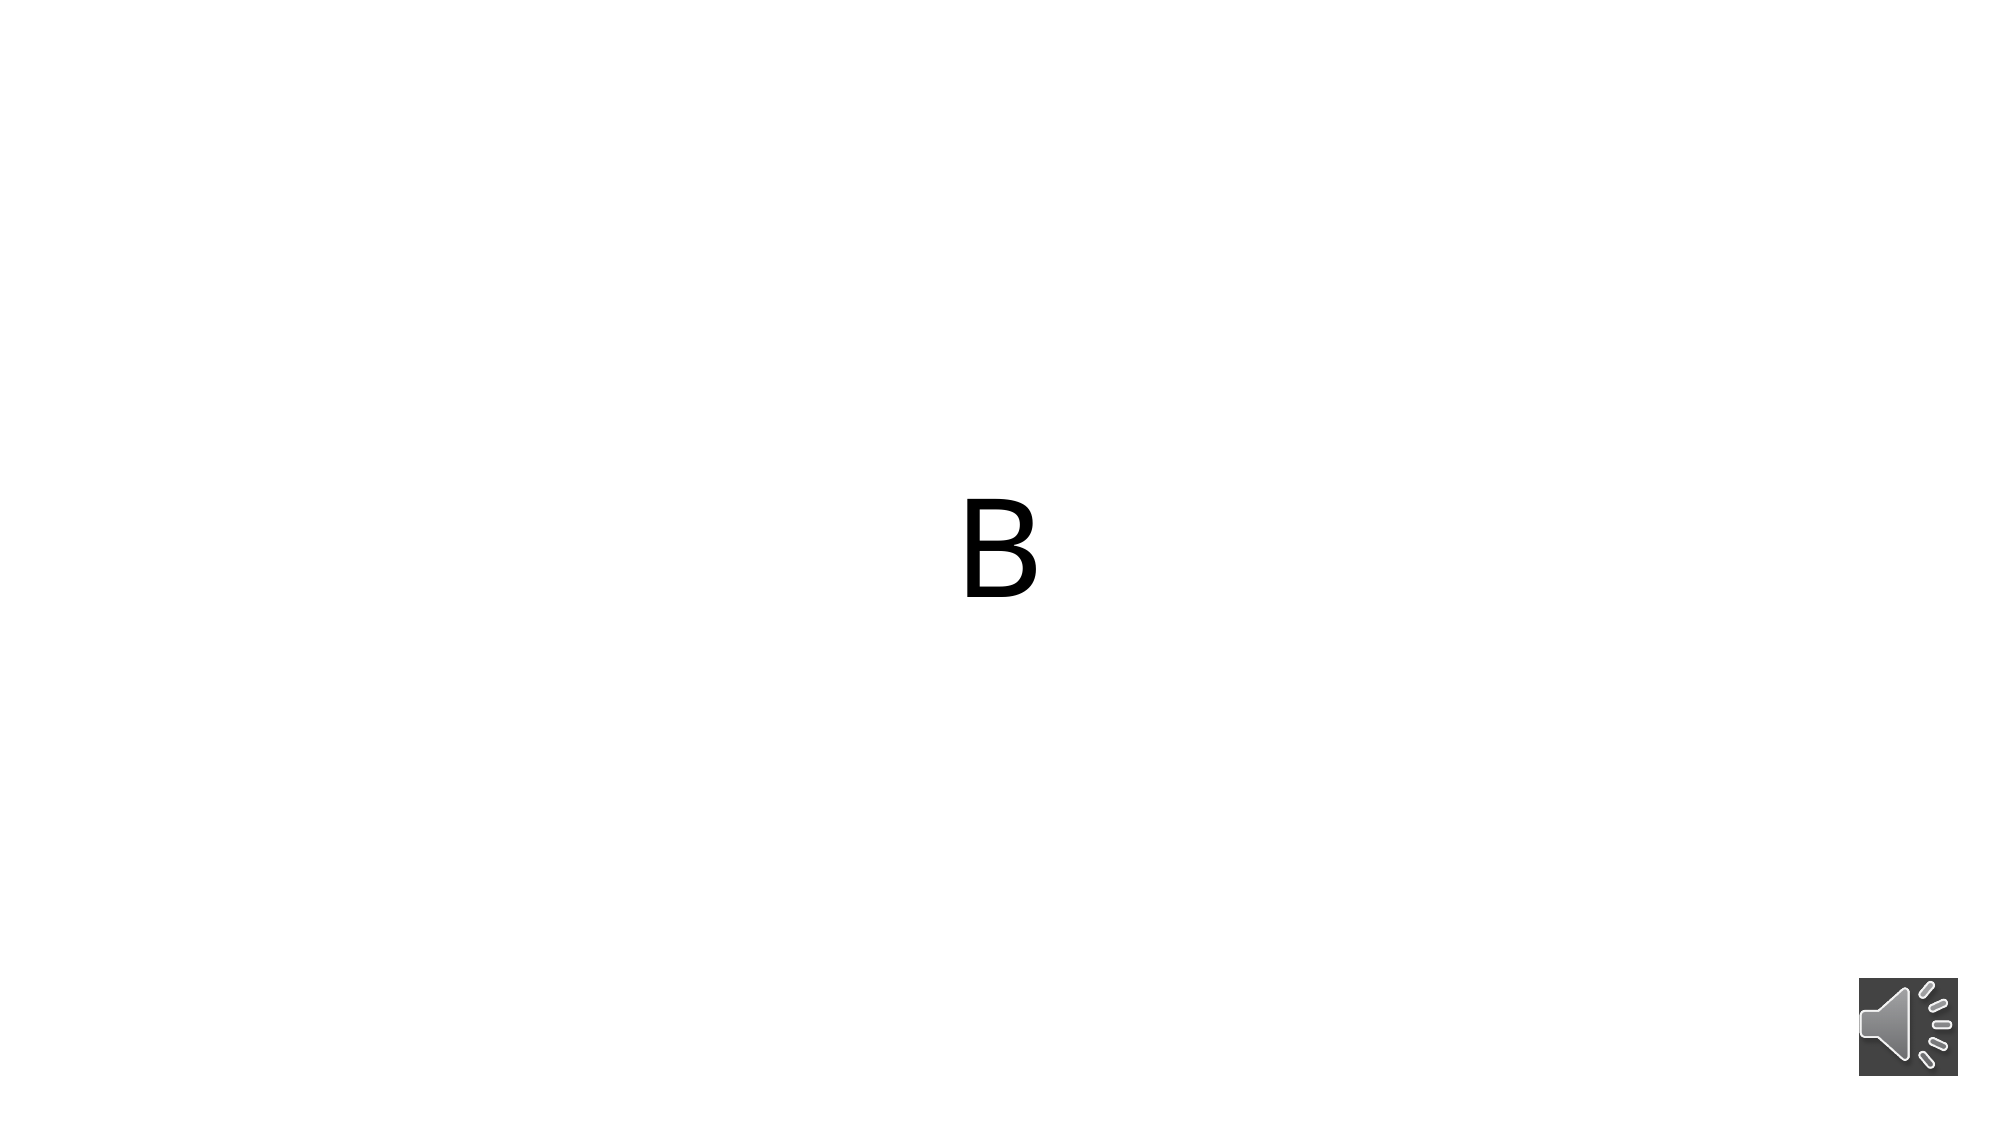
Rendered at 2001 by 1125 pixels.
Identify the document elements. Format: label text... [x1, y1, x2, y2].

title B [116, 528, 1883, 635]
picture [1858, 977, 1959, 1078]
